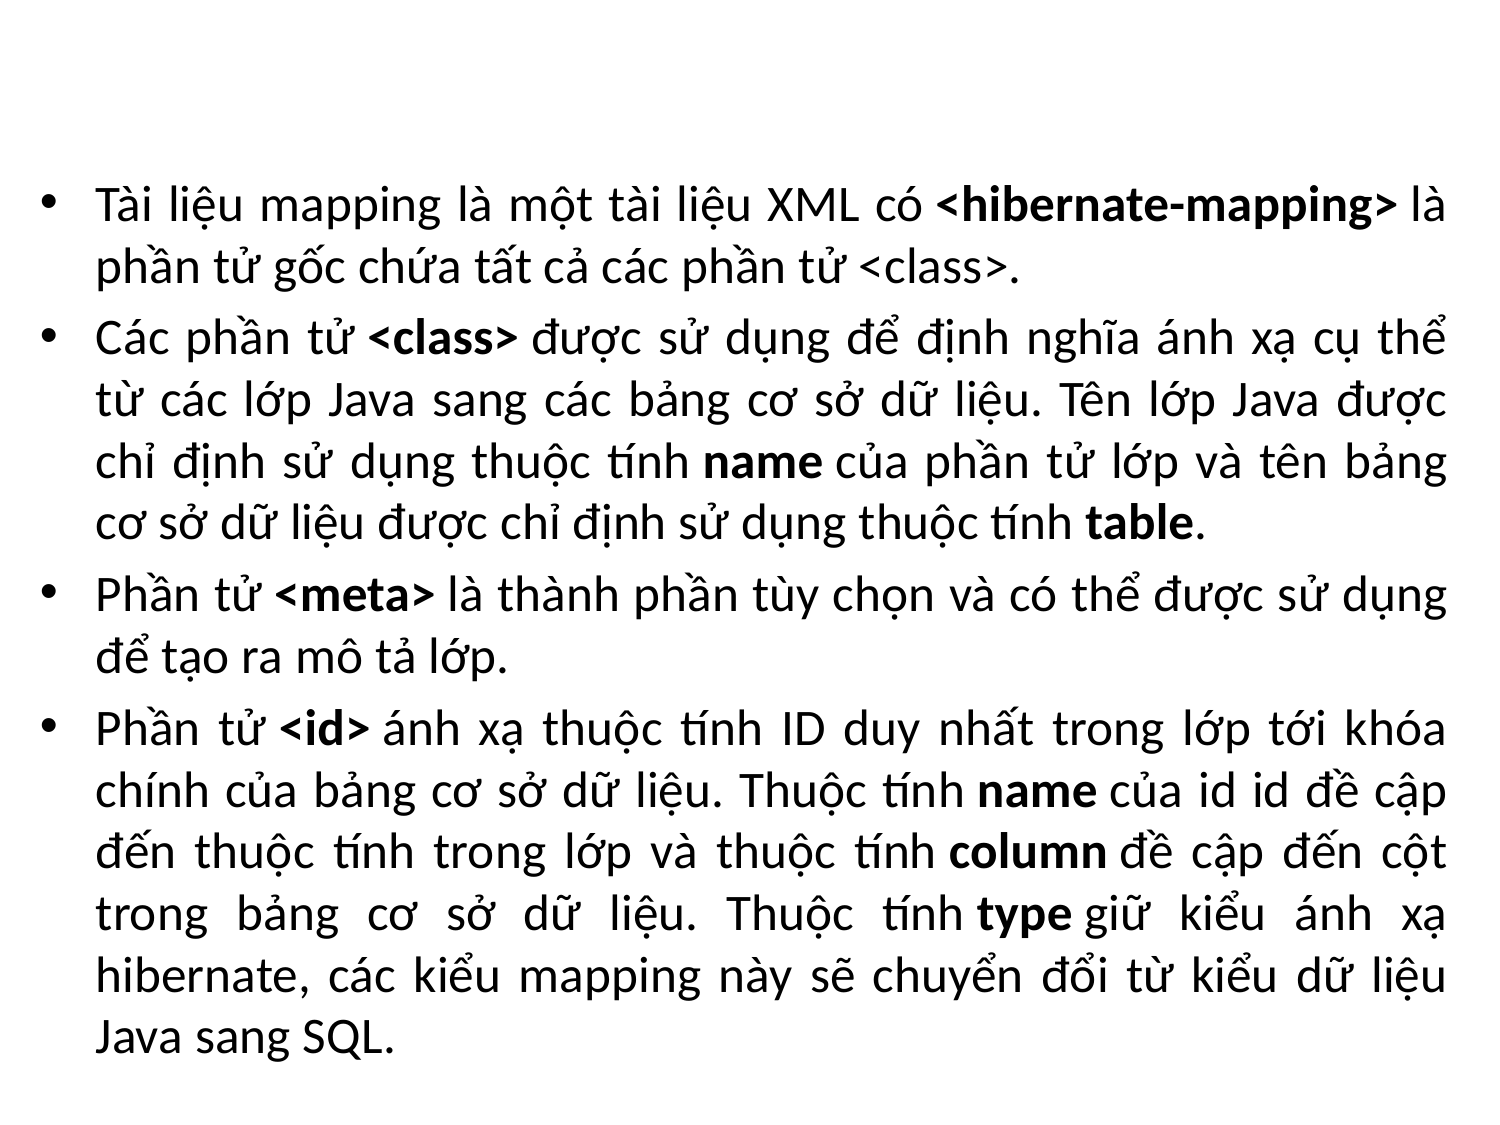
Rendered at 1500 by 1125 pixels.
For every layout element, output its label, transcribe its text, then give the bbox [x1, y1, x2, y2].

list Tài liệu mapping là một tài liệu XML có <hibernate-mapping> là phần tử gốc chứa tất cả các phần tử <class>. Các phần tử <class> được sử dụng để định nghĩa ánh xạ cụ thể từ các lớp Java sang các bảng cơ sở dữ liệu. Tên lớp Java được chỉ định sử dụng thuộc tính name của phần tử lớp và tên bảng cơ sở dữ liệu được chỉ định sử dụng thuộc tính table. Phần tử <meta> là thành phần tùy chọn và có thể được sử dụng để tạo ra mô tả lớp. Phần tử <id> ánh xạ thuộc tính ID duy nhất trong lớp tới khóa chính của bảng cơ sở dữ liệu. Thuộc tính name của id id đề cập đến thuộc tính trong lớp và thuộc tính column đề cập đến cột trong bảng cơ sở dữ liệu. Thuộc tính type giữ kiểu ánh xạ hibernate, các kiểu mapping này sẽ chuyển đổi từ kiểu dữ liệu Java sang SQL. [24, 162, 1463, 1075]
